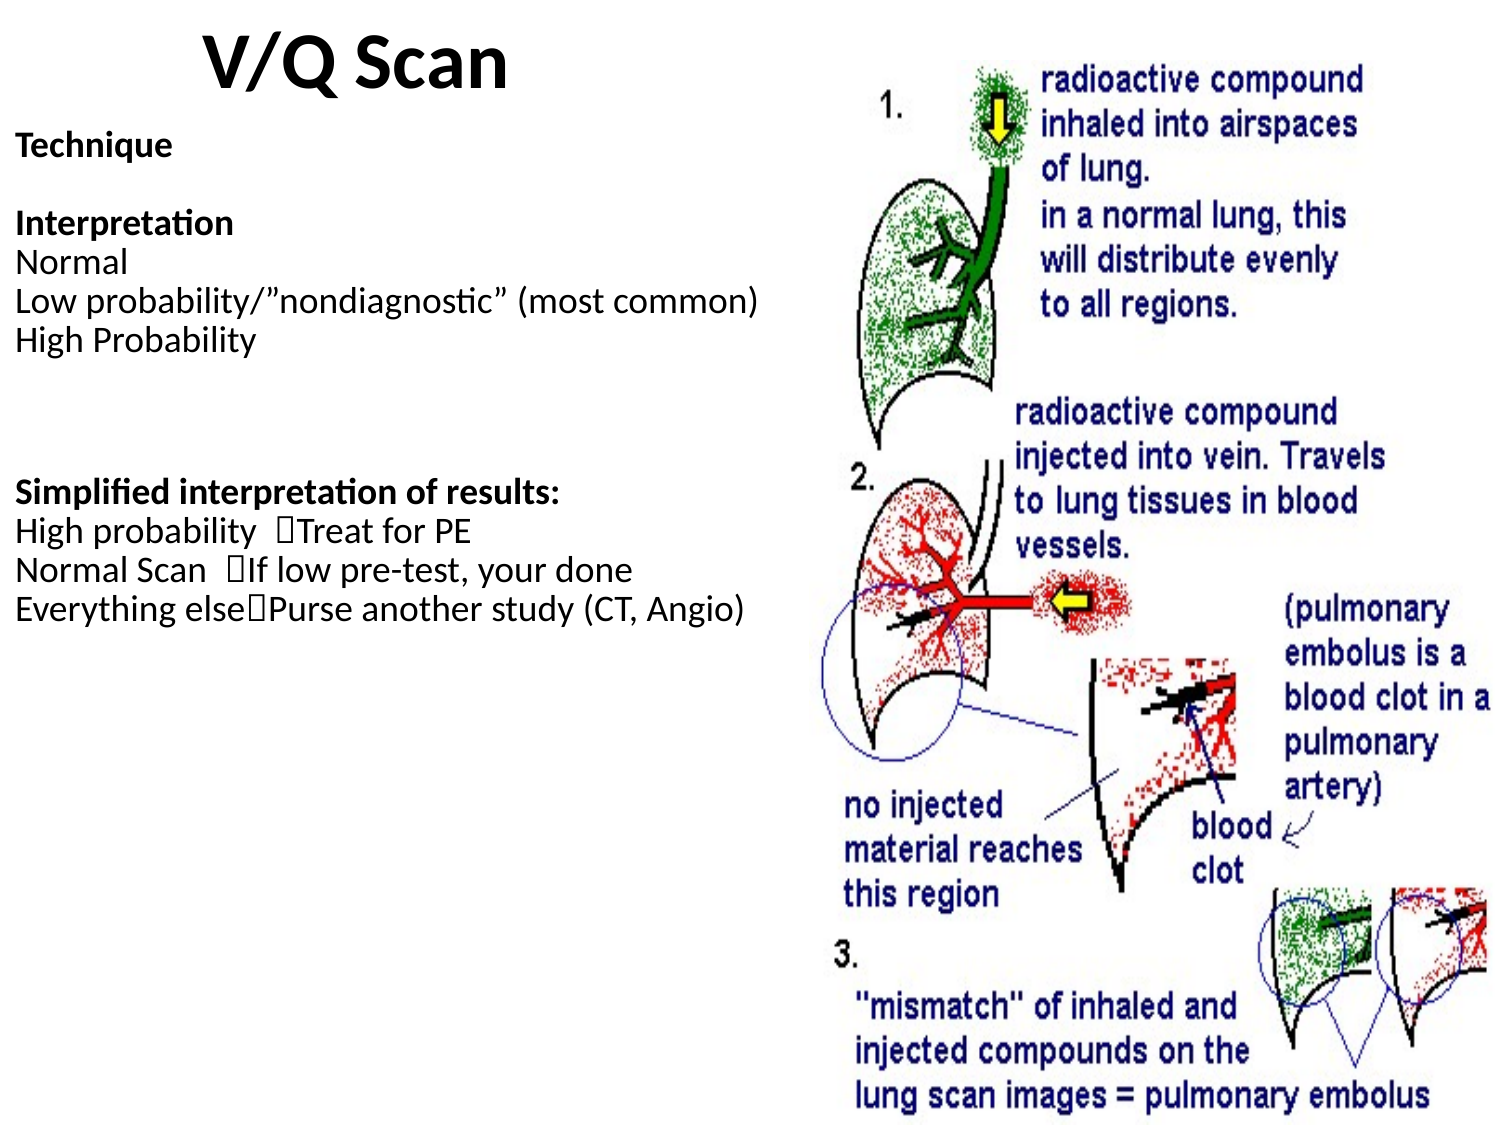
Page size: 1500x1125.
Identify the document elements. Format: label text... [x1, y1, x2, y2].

picture [808, 60, 1500, 1125]
title V/Q Scan [0, 0, 713, 113]
list Technique Interpretation Normal Low probability/”nondiagnostic” (most common) High Probability Simplified interpretation of results: High probability Treat for PE Normal Scan If low pre-test, your done Everything elsePurse another study (CT, Angio) [0, 125, 803, 1125]
